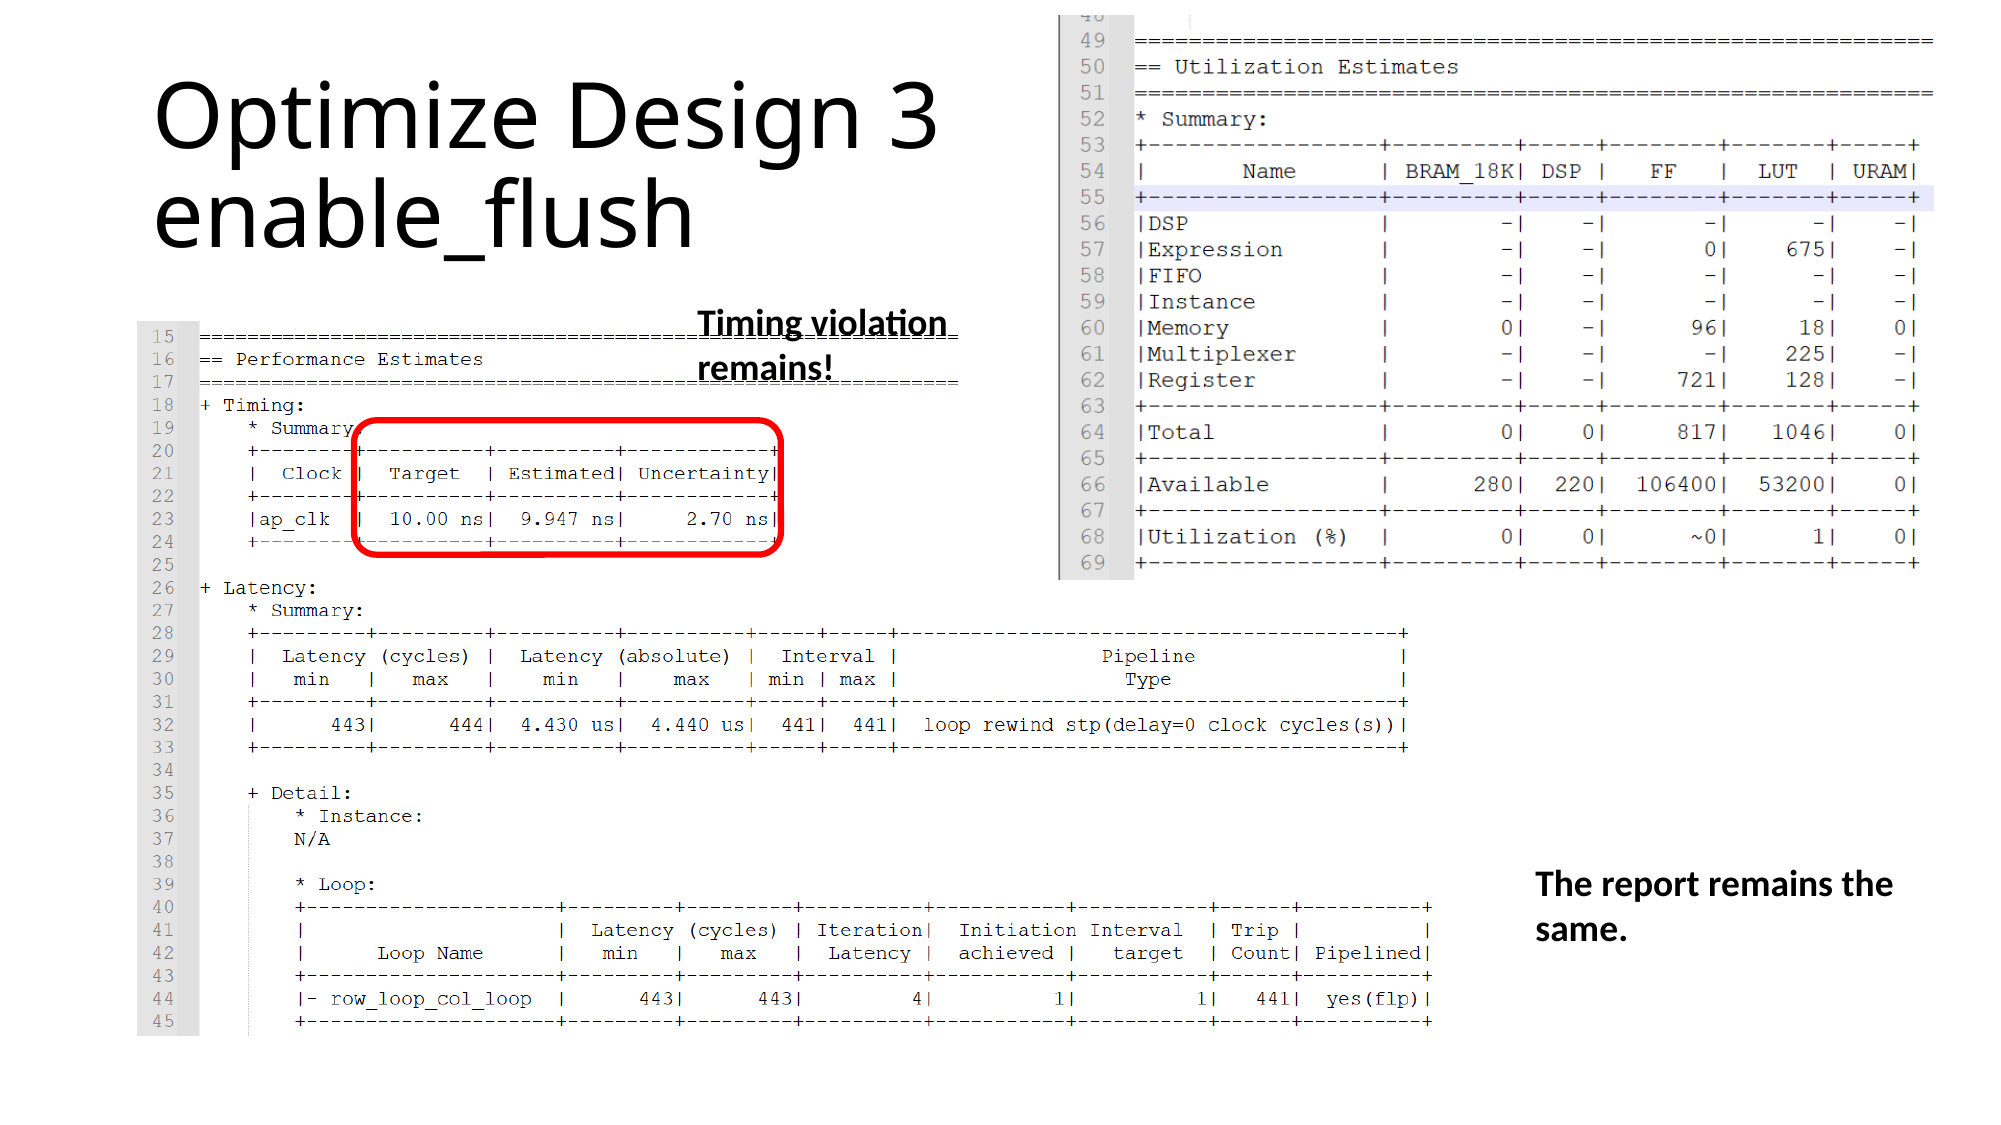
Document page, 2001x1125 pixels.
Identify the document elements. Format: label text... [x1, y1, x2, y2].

text_box Timing violation remains! [682, 290, 988, 321]
title Optimize Design 3 enable_flush [137, 59, 1058, 278]
picture [1058, 15, 1934, 580]
text_box The report remains the same. [1520, 851, 1923, 956]
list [137, 321, 1449, 1036]
